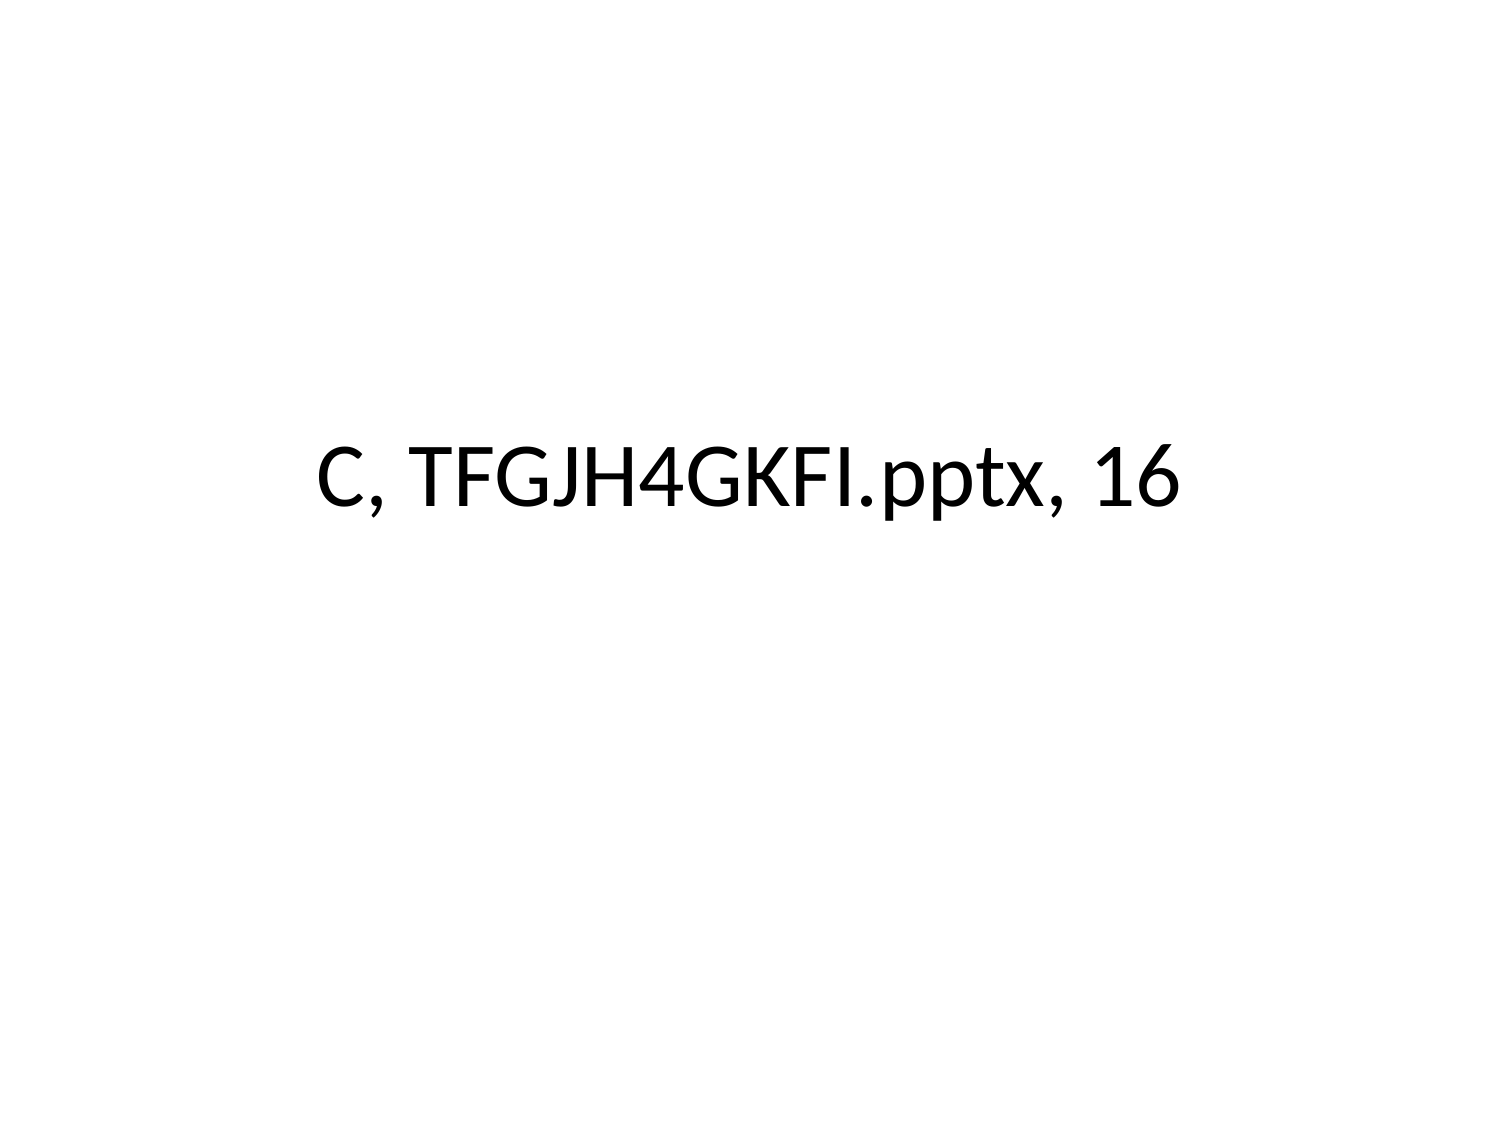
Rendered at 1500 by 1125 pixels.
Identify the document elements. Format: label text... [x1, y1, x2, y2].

title C, TFGJH4GKFI.pptx, 16 [112, 349, 1388, 591]
